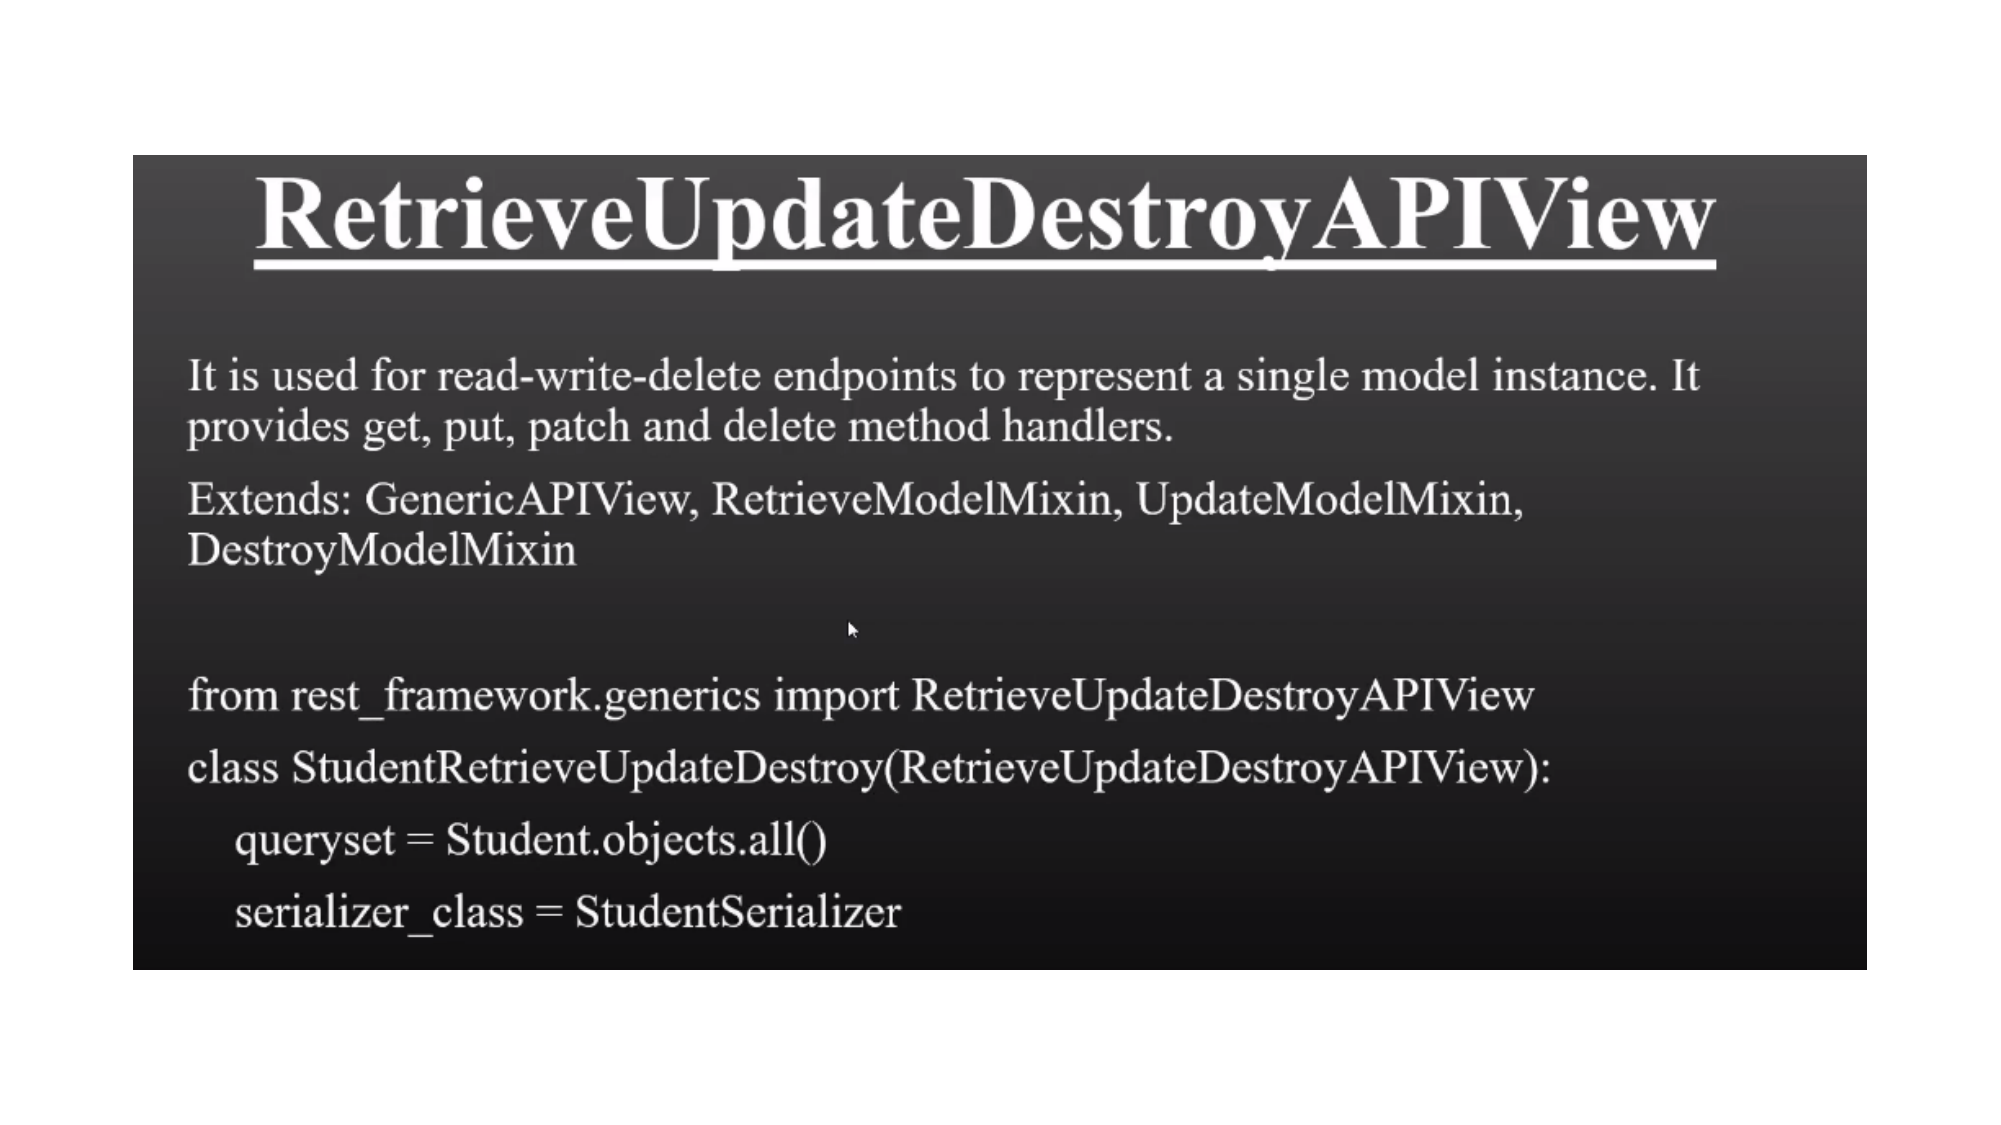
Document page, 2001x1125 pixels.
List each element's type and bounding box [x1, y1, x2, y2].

list [133, 155, 1867, 970]
